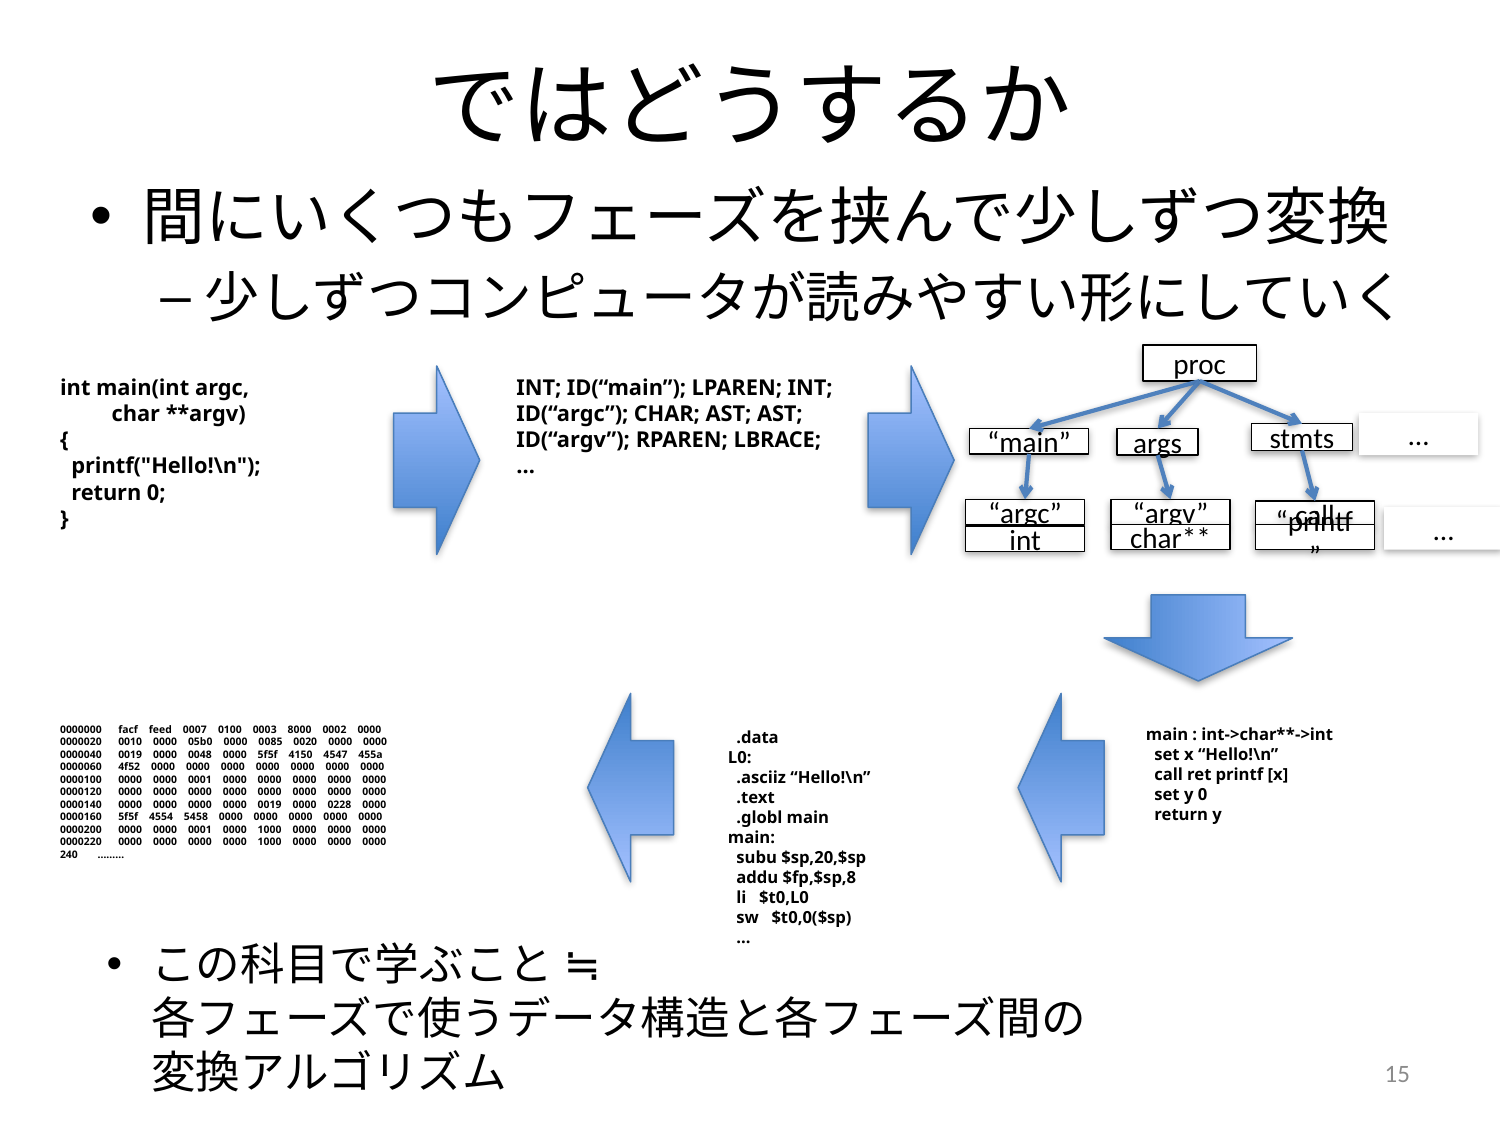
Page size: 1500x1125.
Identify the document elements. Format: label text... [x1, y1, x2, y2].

text_box [586, 692, 675, 883]
text_box この科目で学ぶこと ≒ 各フェーズで使うデータ構造と各フェーズ間の 変換アルゴリズム [91, 928, 1442, 1106]
text_box … [1358, 412, 1479, 456]
title ではどうするか [75, 8, 1425, 169]
text_box “printf” [1255, 524, 1375, 550]
text_box proc [1142, 344, 1257, 379]
text_box [867, 365, 955, 556]
text_box “argc” [965, 499, 1085, 525]
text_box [1199, 380, 1303, 424]
text_box [1017, 692, 1105, 883]
text_box int [965, 525, 1085, 552]
text_box .data L0: .asciiz “Hello!\n” .text .globl main main: subu $sp,20,$sp addu $fp,$sp,8 li $t0,L0 sw $t0,0($sp) … [713, 719, 1002, 928]
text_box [1028, 380, 1156, 429]
text_box stmts [1251, 423, 1353, 451]
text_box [1157, 454, 1171, 500]
text_box INT; ID(“main”); LPAREN; INT; ID(“argc”); CHAR; AST; AST; ID(“argv”); RPAREN; LBRACE; … [501, 365, 851, 486]
text_box “main” [969, 428, 1089, 455]
slide_number 15 [1074, 1042, 1425, 1103]
text_box args [1116, 438, 1199, 456]
text_box … [1383, 506, 1500, 550]
text_box [1103, 594, 1294, 682]
text_box 0000000 facf feed 0007 0100 0003 8000 0002 0000 0000020 0010 0000 05b0 0000 0085 0020 0000 0000 0000040 0019 0000 0048 0000 5f5f 4150 4547 455a 0000060 4f52 0000 0000 0000 0000 0000 0000 0000 0000100 0000 0000 0001 0000 0000 0000 0000 0000 0000120 0000 0000 0000 0000 0000 0000 0000 0000 0000140 0000 0000 0000 0000 0019 0000 0228 0000 0000160 5f5f 4554 5458 0000 0000 0000 0000 0000 0000200 0000 0000 0001 0000 1000 0000 0000 0000 0000220 0000 0000 0000 0000 1000 0000 0000 0000 ……… [45, 715, 560, 868]
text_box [1157, 380, 1198, 429]
list 間にいくつもフェーズを挟んで少しずつ変換 少しずつコンピュータが読みやすい形にしていく [75, 169, 1425, 371]
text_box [1301, 450, 1316, 502]
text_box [1024, 453, 1030, 500]
text_box [392, 365, 481, 556]
text_box “argv” [1110, 499, 1231, 524]
text_box char** [1110, 524, 1231, 550]
text_box main : int->char**->int set x “Hello!\n” call ret printf [x] set y 0 return y [1131, 716, 1420, 831]
text_box int main(int argc, char **argv) { printf("Hello!\n"); return 0; } [45, 365, 394, 538]
text_box call [1255, 500, 1375, 523]
